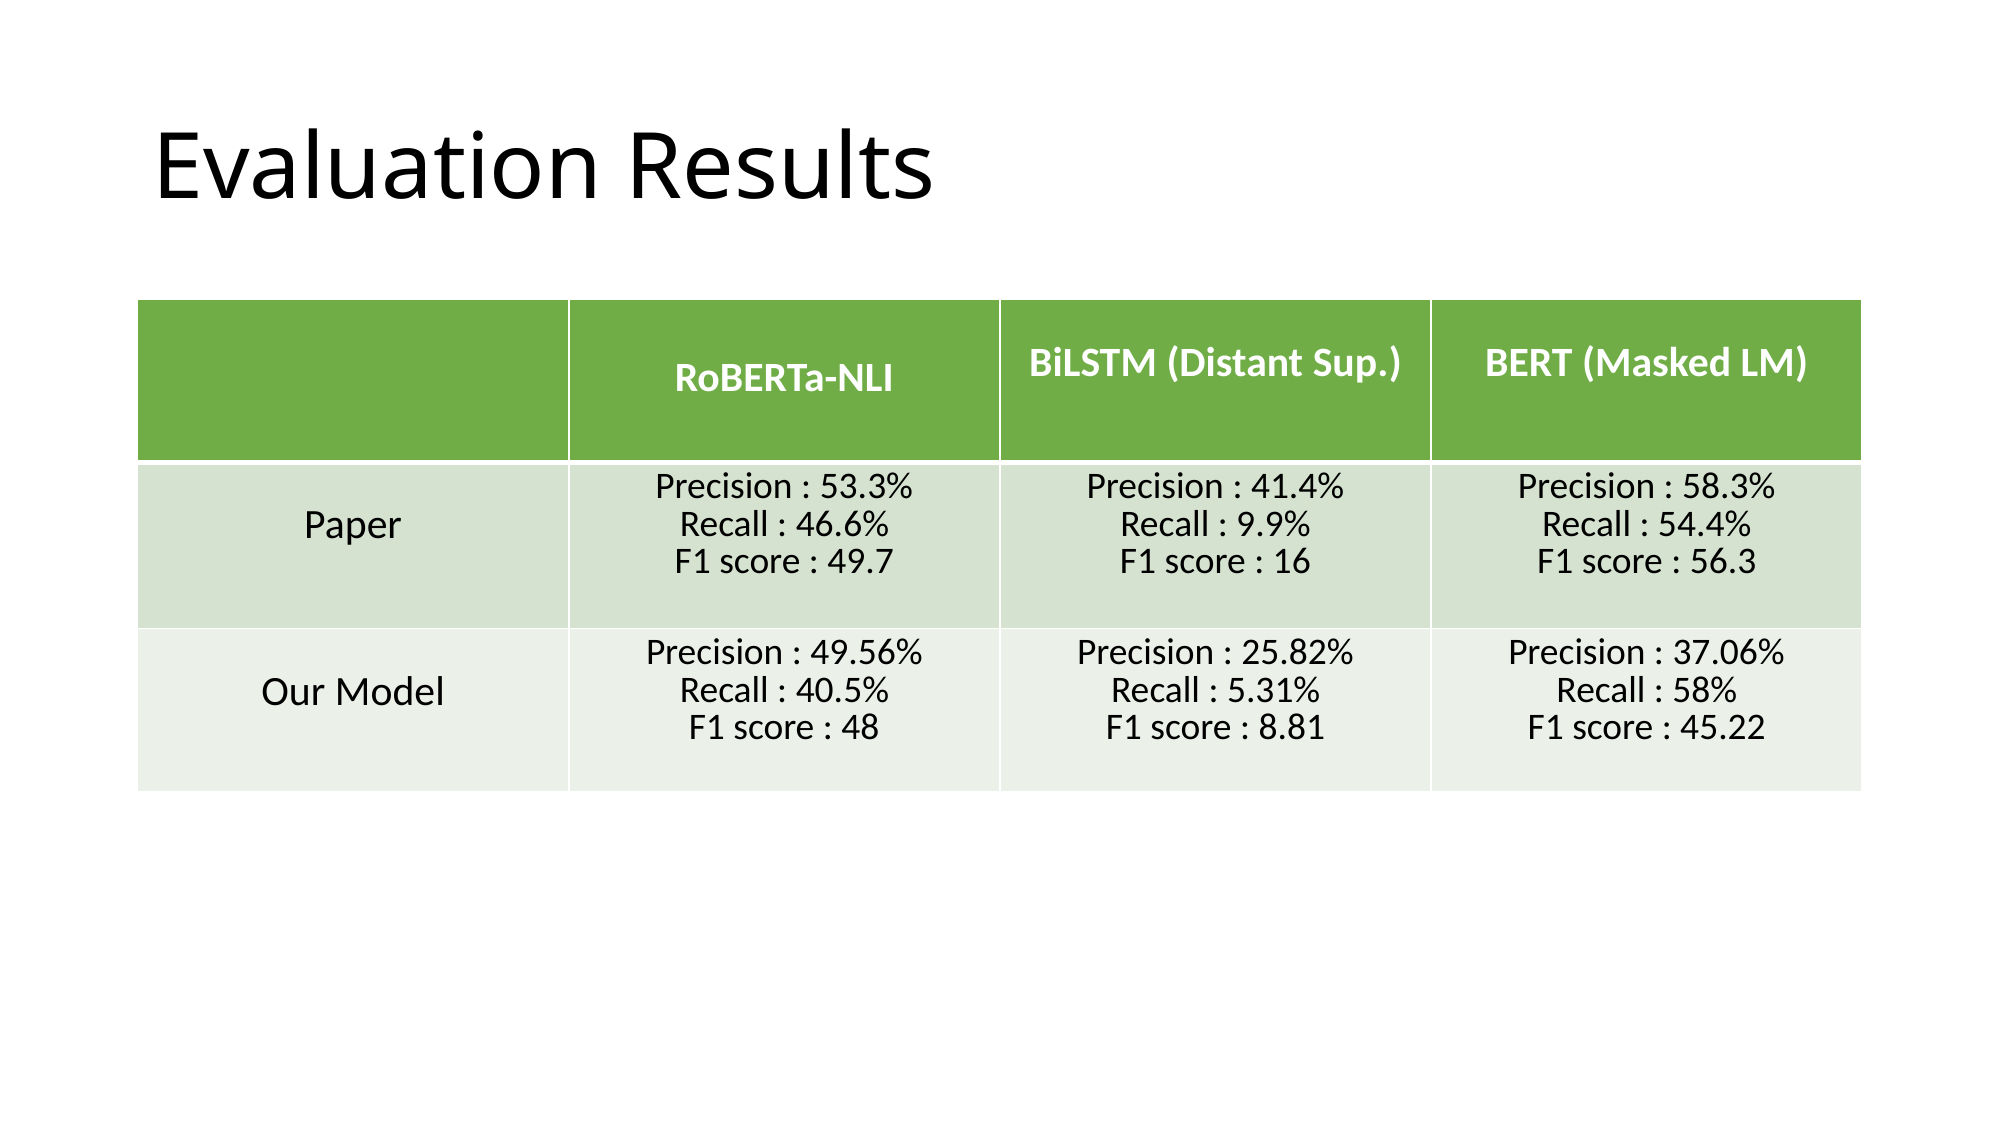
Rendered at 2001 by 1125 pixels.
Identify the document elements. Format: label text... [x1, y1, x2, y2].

table_cell Precision : 25.82% Recall : 5.31% F1 score : 8.81 [1001, 629, 1430, 791]
table_cell Our Model [138, 629, 568, 791]
table_cell Precision : 53.3% Recall : 46.6% F1 score : 49.7 [570, 465, 999, 628]
table_cell Paper [138, 465, 568, 628]
table_header BiLSTM (Distant Sup.) [1001, 300, 1430, 460]
table_header BERT (Masked LM) [1432, 300, 1861, 460]
table_cell Precision : 49.56% Recall : 40.5% F1 score : 48 [570, 629, 999, 791]
table_cell Precision : 41.4% Recall : 9.9% F1 score : 16 [1001, 465, 1430, 628]
table_header [138, 300, 568, 460]
table_header RoBERTa-NLI [570, 300, 999, 460]
title Evaluation Results [137, 59, 1863, 278]
table_cell Precision : 58.3% Recall : 54.4% F1 score : 56.3 [1432, 465, 1861, 628]
table_cell Precision : 37.06% Recall : 58% F1 score : 45.22 [1432, 629, 1861, 791]
